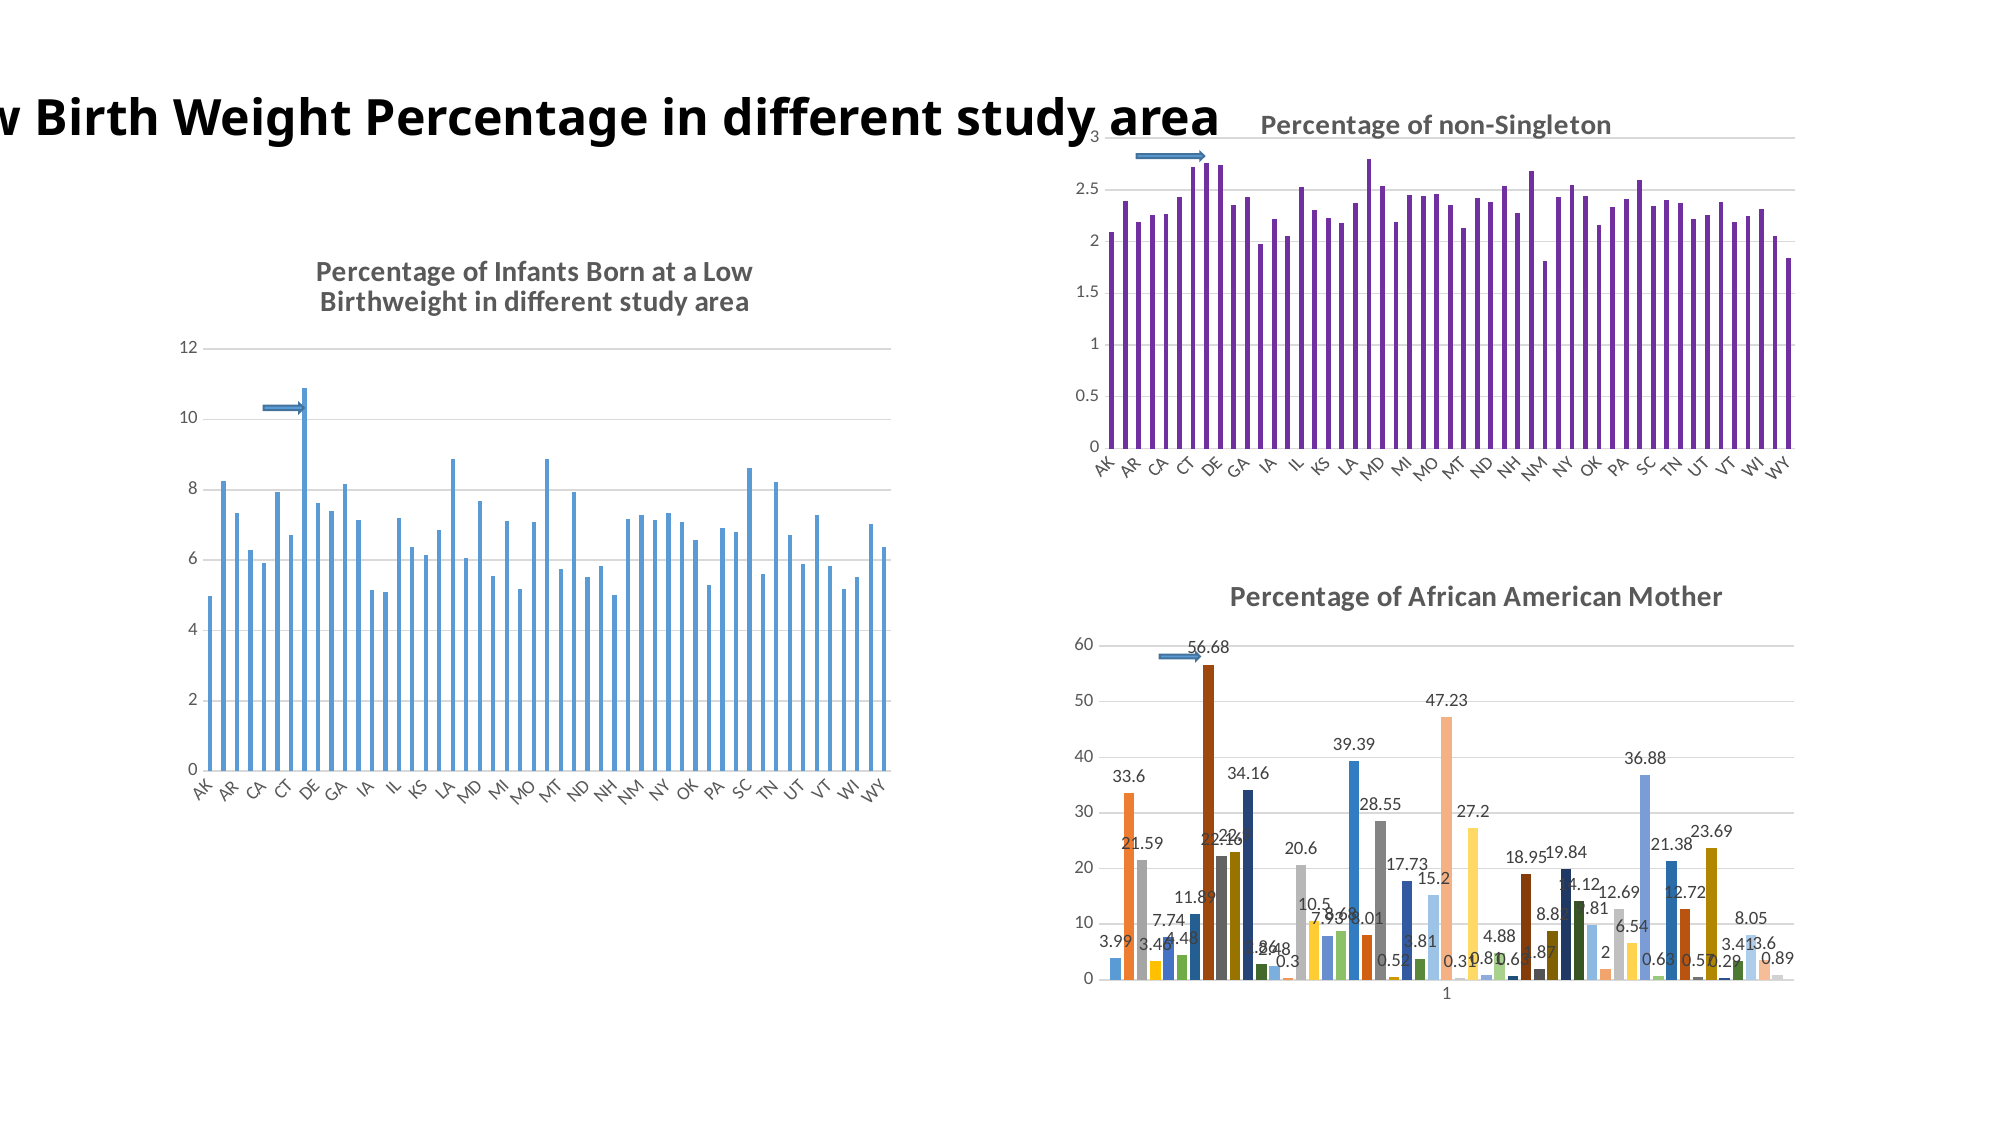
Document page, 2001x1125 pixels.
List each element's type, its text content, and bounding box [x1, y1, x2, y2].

text_box Low Birth Weight Percentage in different study area [0, 77, 1237, 153]
chart [1059, 563, 1810, 1014]
chart [163, 231, 906, 823]
chart [1062, 103, 1810, 486]
